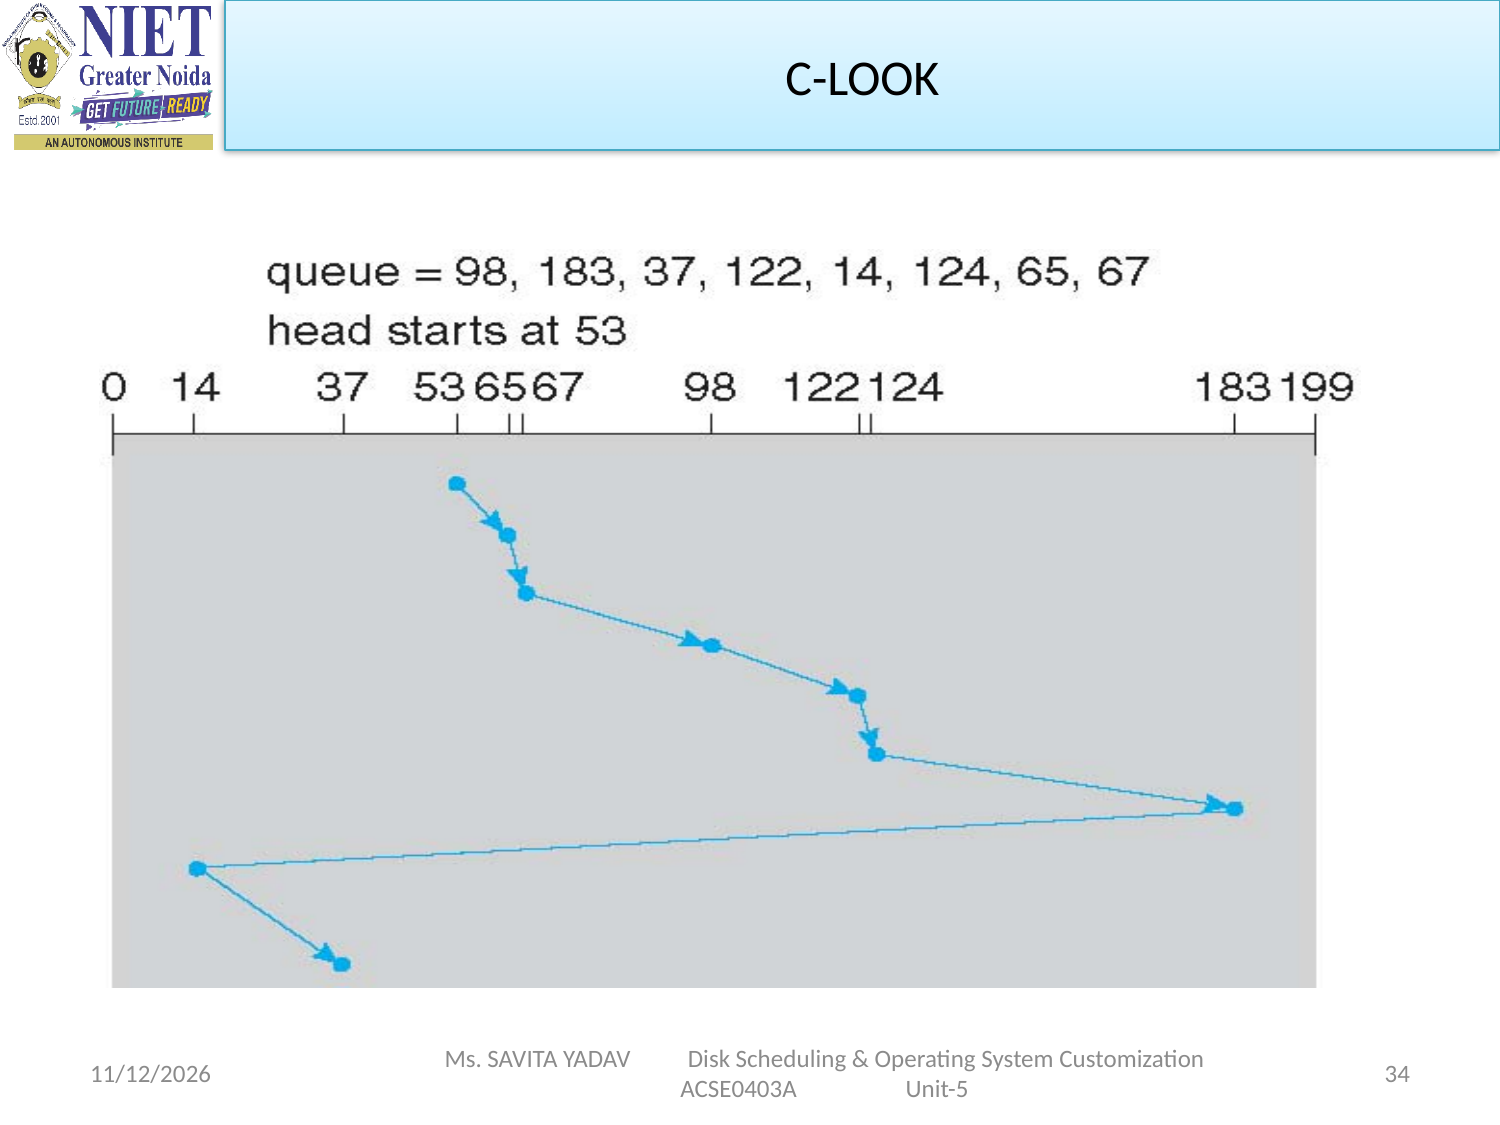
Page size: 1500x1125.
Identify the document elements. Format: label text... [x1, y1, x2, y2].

footer Ms. SAVITA YADAV Disk Scheduling & Operating System Customization ACSE0403A Unit-5 [412, 1042, 1074, 1103]
text_box C-LOOK [224, 0, 1500, 151]
slide_number 34 [1074, 1042, 1425, 1103]
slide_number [75, 1042, 412, 1103]
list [99, 249, 1361, 988]
picture [2, 3, 213, 150]
